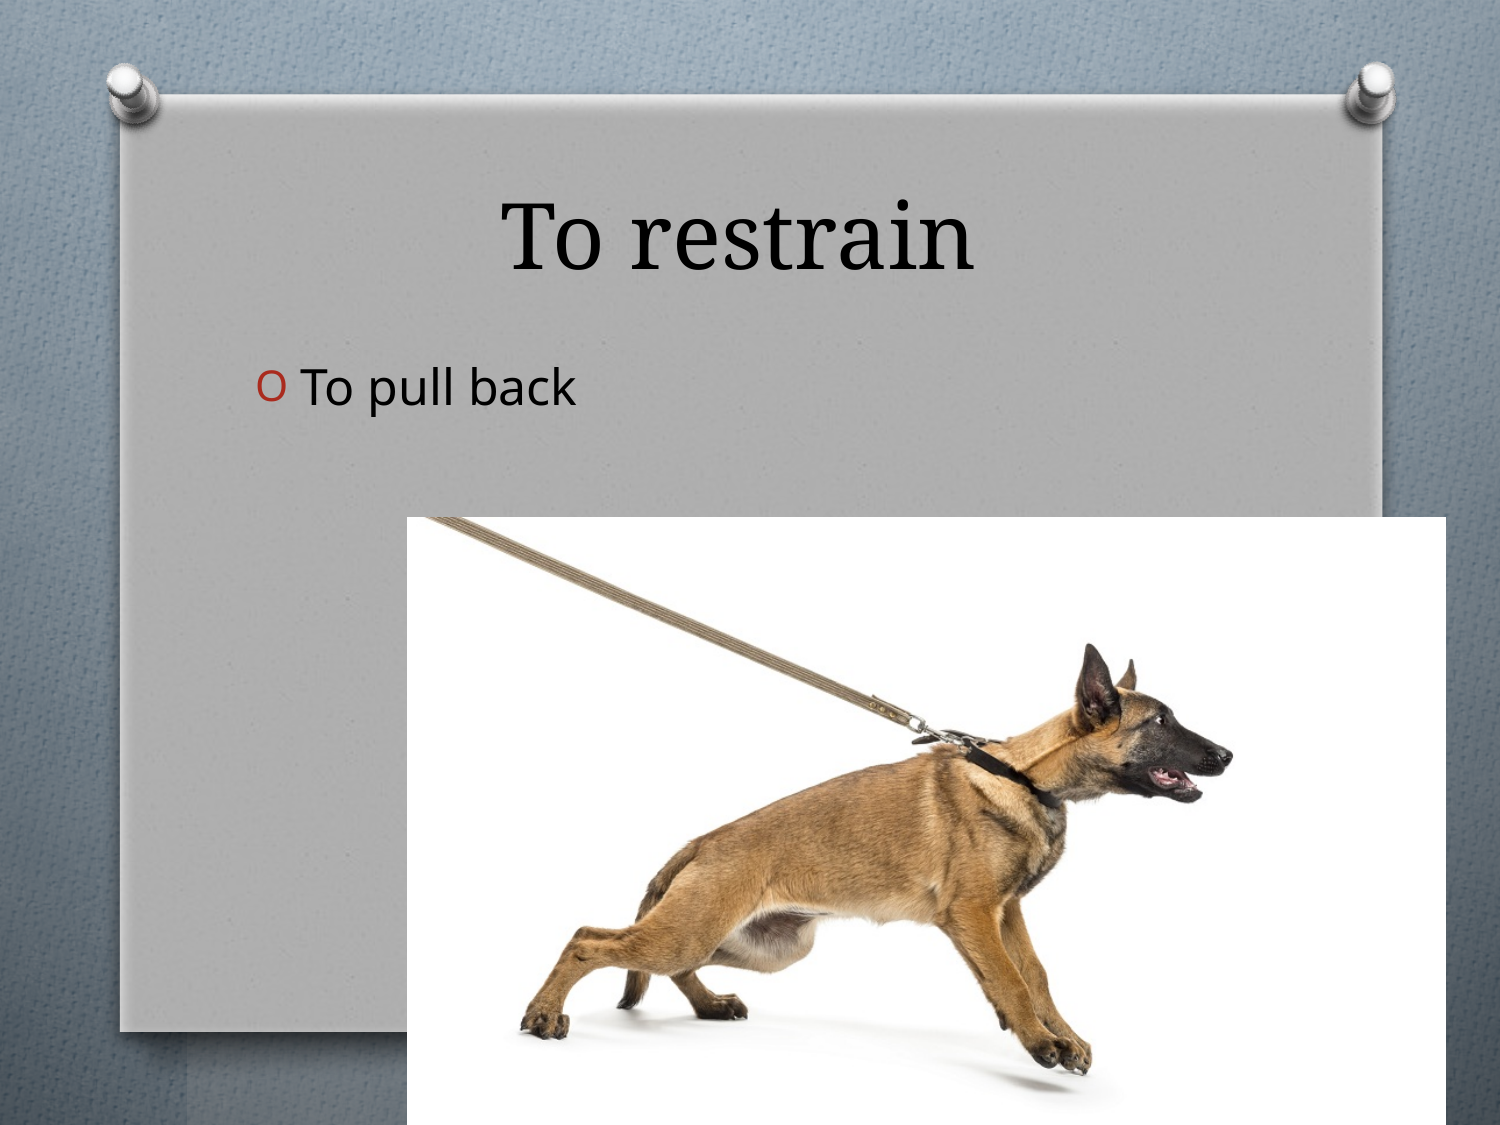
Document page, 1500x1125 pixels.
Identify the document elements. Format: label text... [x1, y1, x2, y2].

title To restrain [179, 134, 1323, 332]
picture [75, 29, 198, 153]
picture [407, 517, 1446, 1125]
list To pull back [240, 347, 1257, 939]
picture [1317, 35, 1439, 156]
